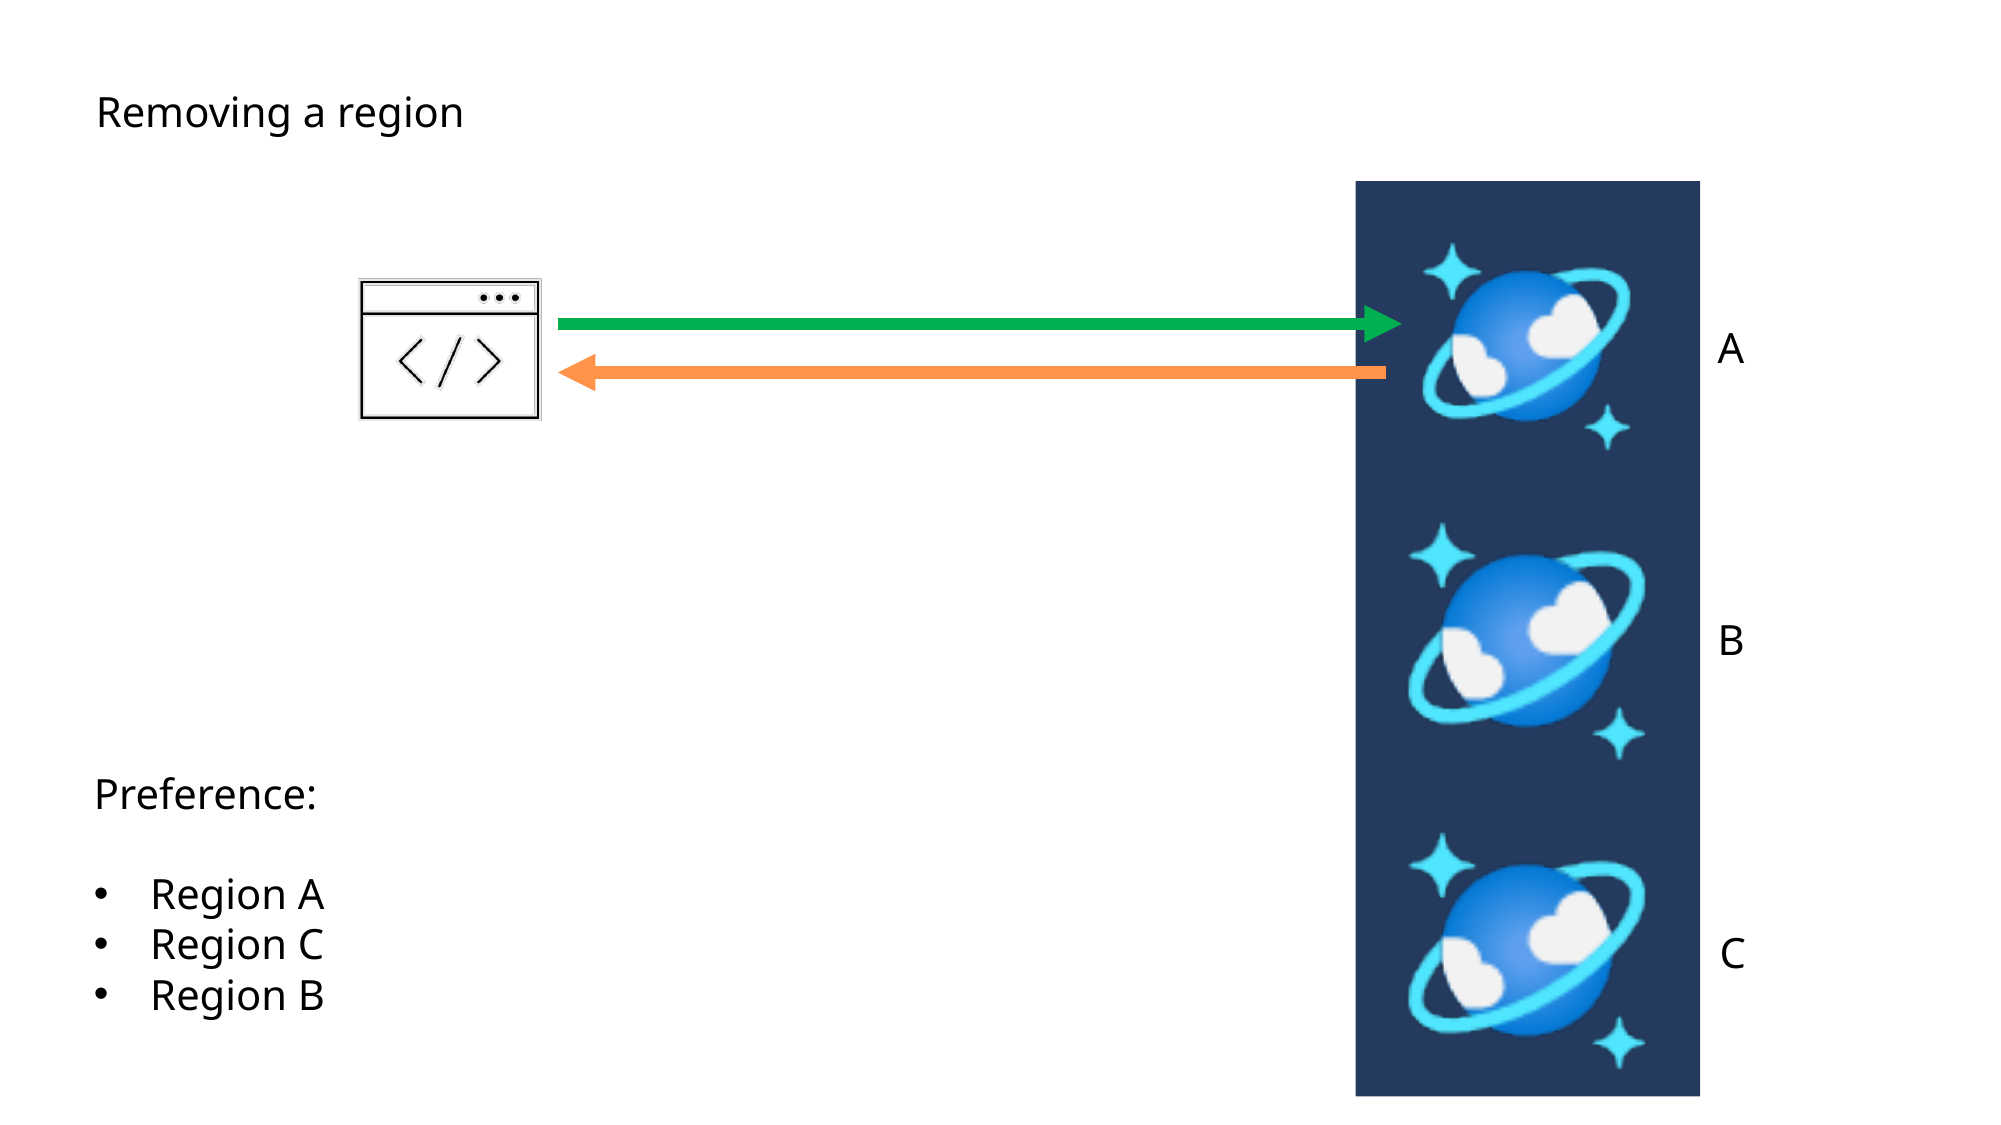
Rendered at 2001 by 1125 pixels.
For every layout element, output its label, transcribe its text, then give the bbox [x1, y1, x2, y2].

picture [1417, 236, 1639, 458]
text_box B [1717, 613, 1745, 664]
title Removing a region [95, 75, 1000, 137]
text_box [1355, 180, 1701, 1097]
picture [1401, 516, 1654, 769]
text_box Preference: Region A Region C Region B [93, 768, 326, 1019]
picture [341, 240, 559, 458]
picture [1401, 825, 1654, 1078]
text_box A [1717, 321, 1745, 373]
text_box C [1719, 926, 1747, 977]
